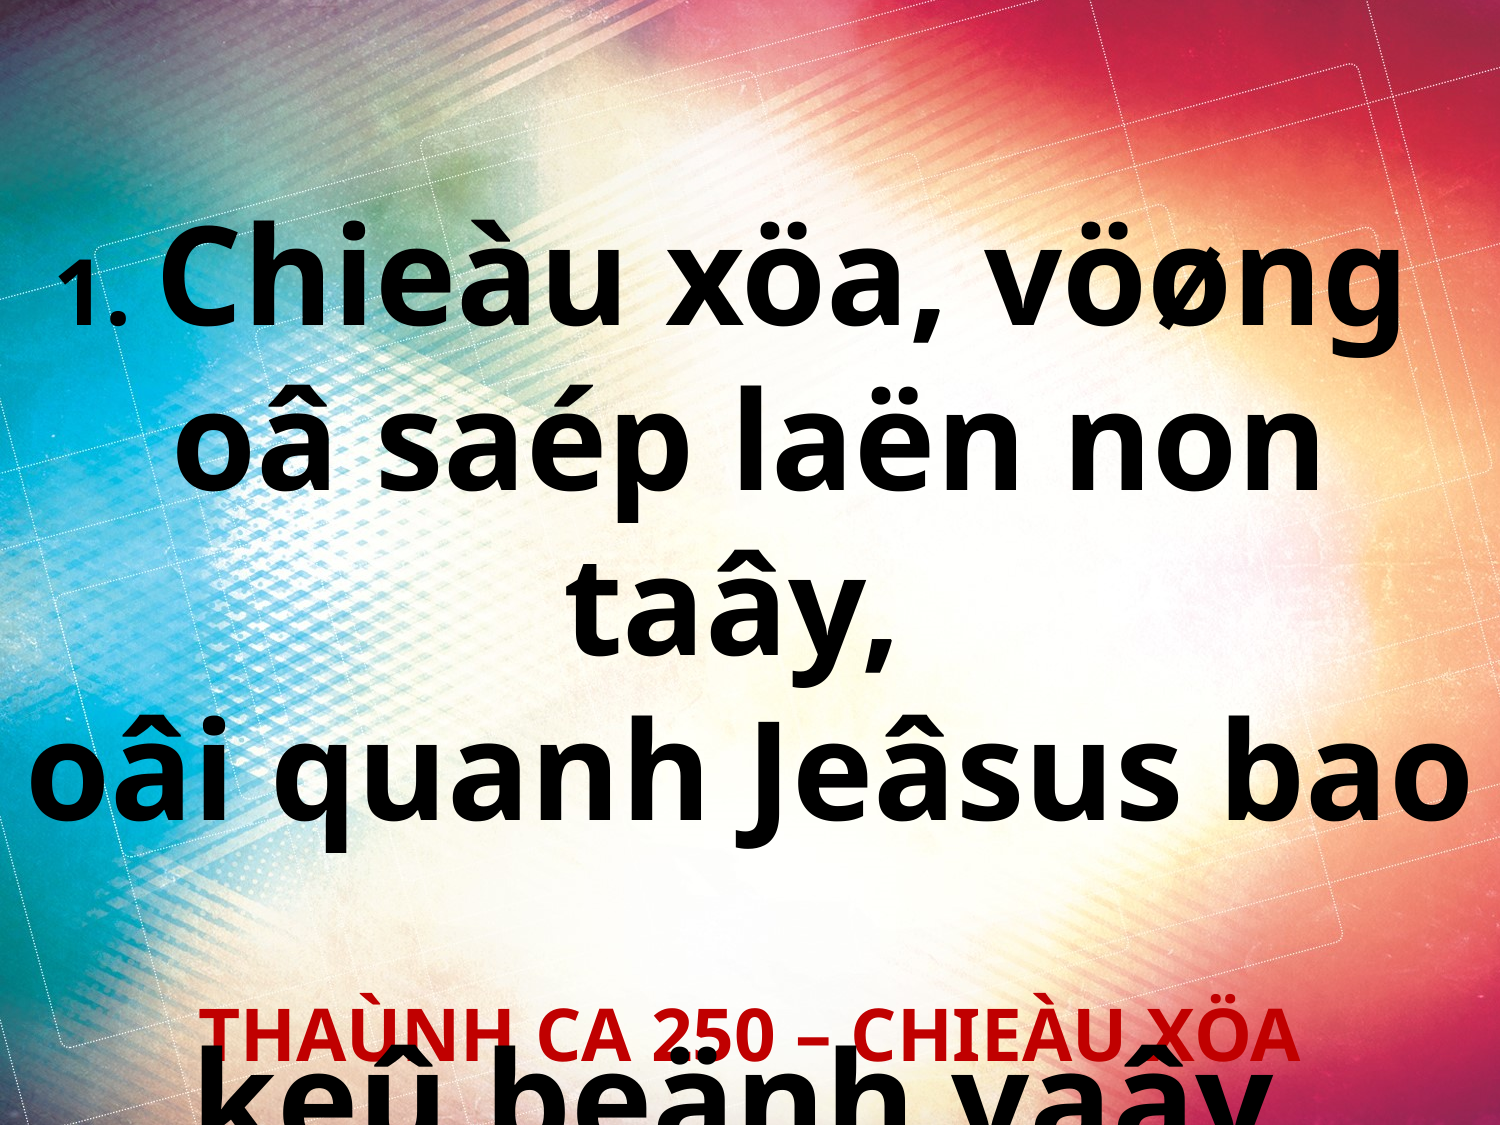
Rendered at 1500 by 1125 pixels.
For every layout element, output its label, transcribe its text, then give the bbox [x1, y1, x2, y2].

picture [0, 0, 1500, 180]
text_box 1. Chieàu xöa, vöøng oâ saép laën non taây, oâi quanh Jeâsus bao keû beänh vaây. [0, 180, 1500, 1125]
